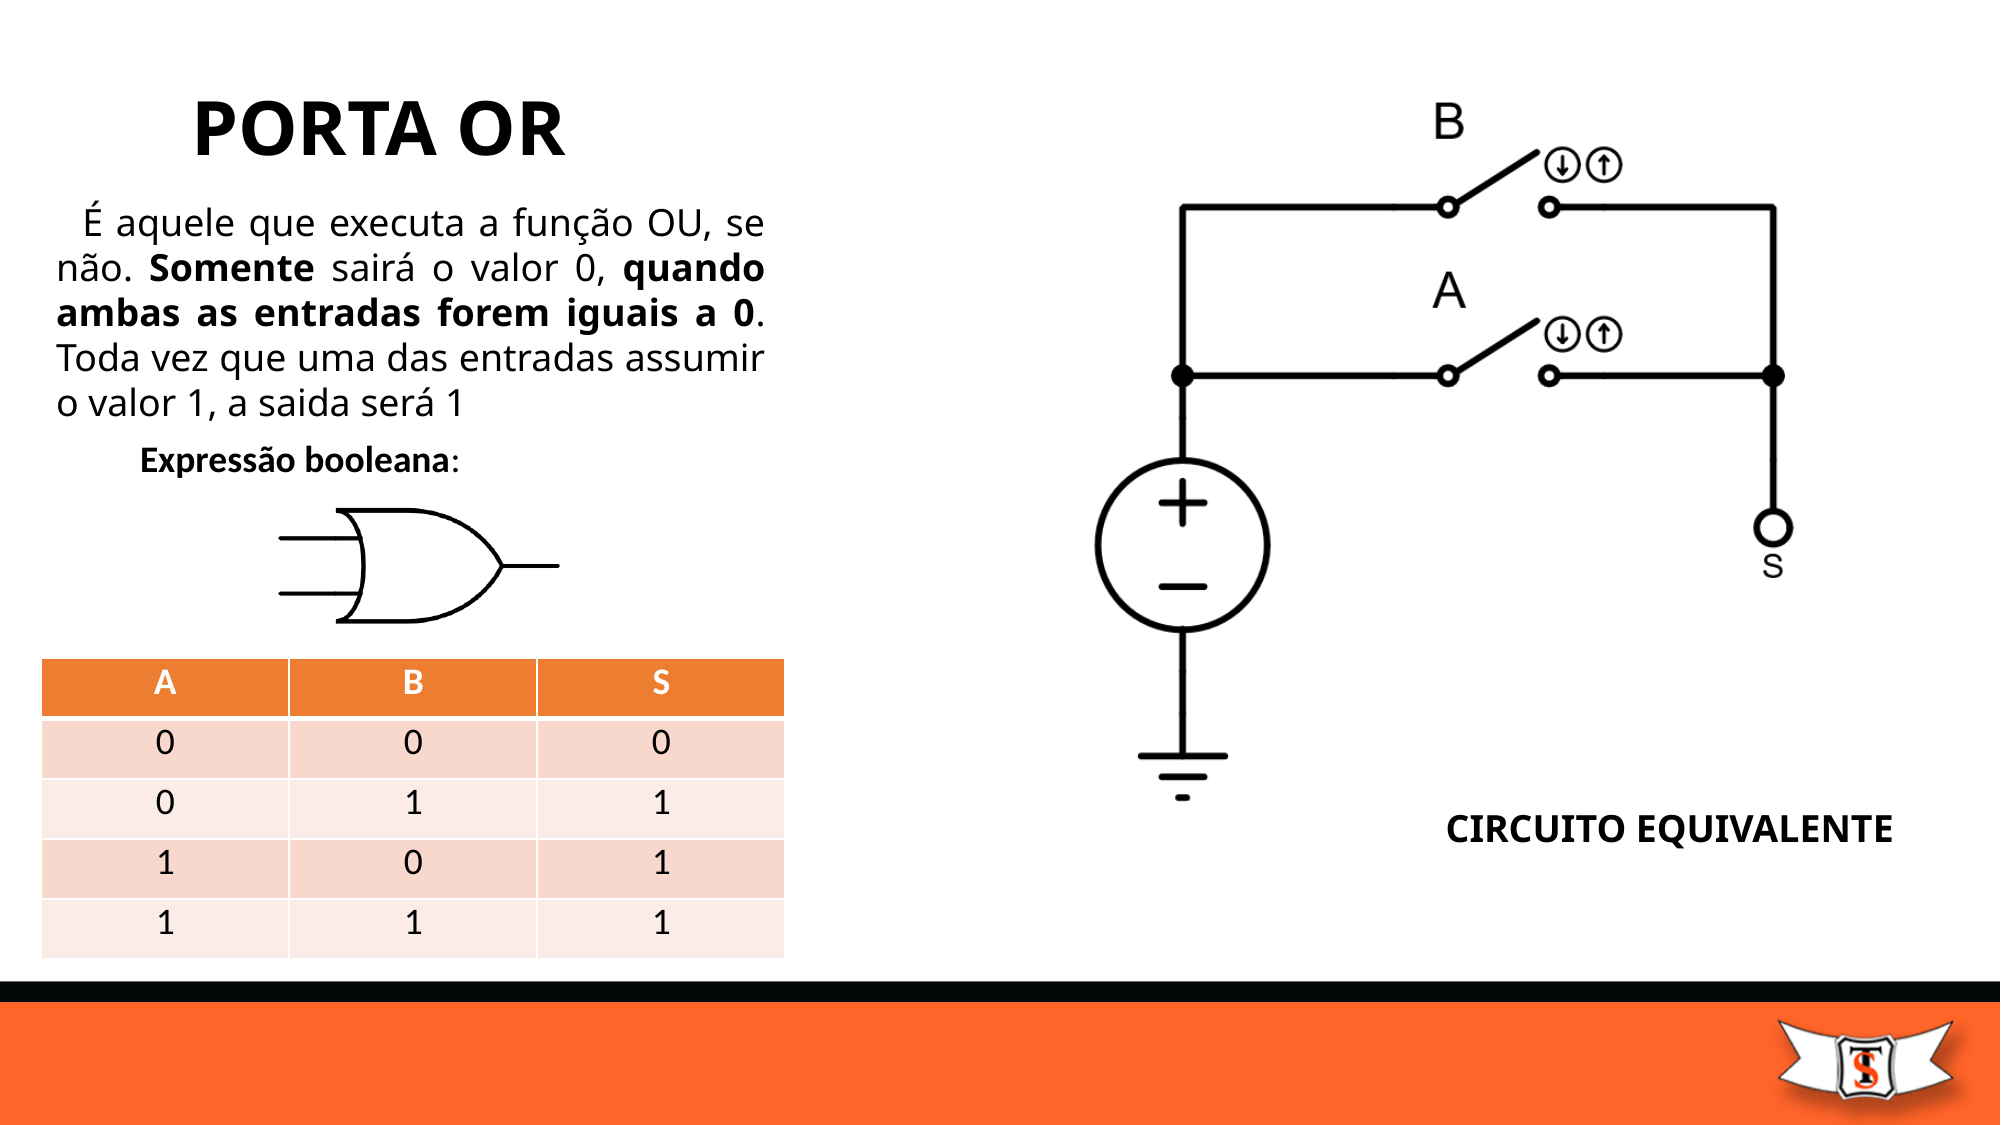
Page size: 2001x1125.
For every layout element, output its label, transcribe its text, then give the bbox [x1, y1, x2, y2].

table_header S [538, 659, 784, 716]
table_cell 0 [42, 721, 288, 778]
table_cell 1 [290, 780, 536, 838]
table_cell 0 [290, 721, 536, 778]
table_header A [42, 659, 288, 716]
picture [1034, 17, 1921, 904]
table_header B [290, 659, 536, 716]
table_cell 1 [42, 840, 288, 898]
table_cell 0 [538, 721, 784, 778]
table_cell 1 [538, 900, 784, 958]
table_cell 0 [42, 780, 288, 838]
text_box PORTA OR [176, 73, 582, 178]
table_cell 1 [290, 900, 536, 958]
picture [0, 978, 2000, 1125]
text_box É aquele que executa a função OU, se não. Somente sairá o valor 0, quando ambas as entradas forem iguais a 0. Toda vez que uma das entradas assumir o valor 1, a saida será 1 [41, 191, 781, 431]
table_cell 0 [290, 840, 536, 898]
picture [274, 503, 563, 627]
table_cell 1 [42, 900, 288, 958]
table_cell 1 [538, 780, 784, 838]
table_cell 1 [538, 840, 784, 898]
